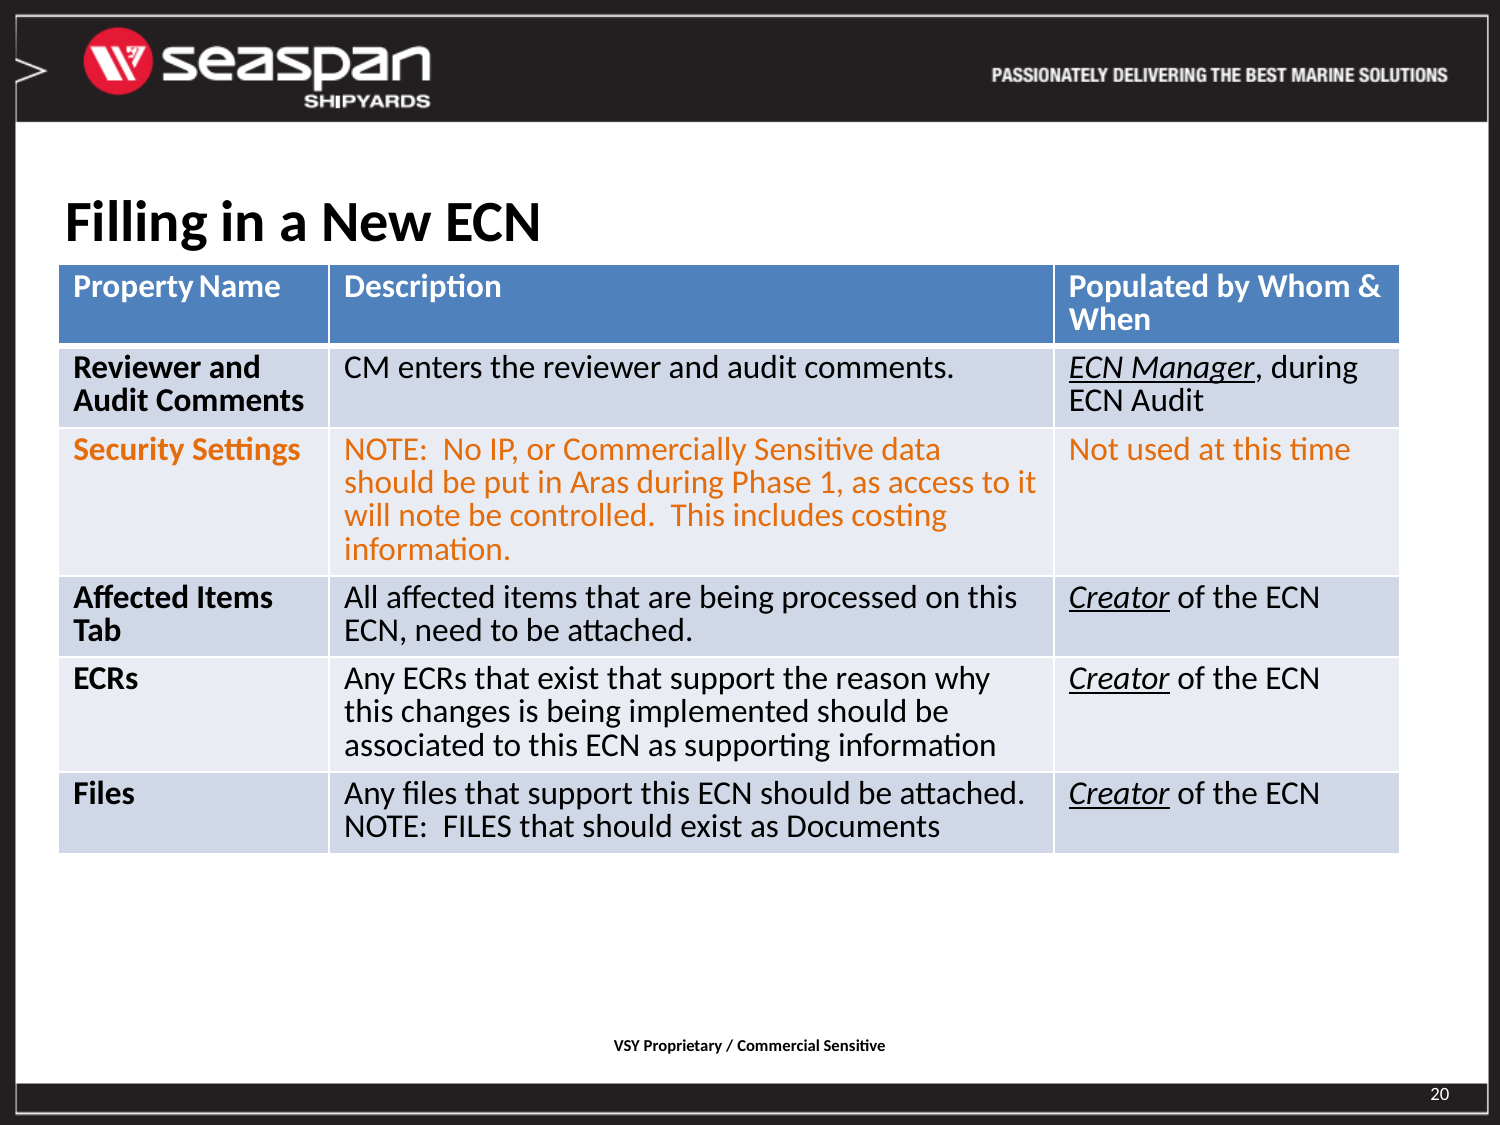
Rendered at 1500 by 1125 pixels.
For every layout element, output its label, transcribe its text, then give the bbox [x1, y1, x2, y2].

table_cell Files [59, 773, 328, 853]
table_cell Security Settings [59, 429, 328, 575]
table_cell Any files that support this ECN should be attached. NOTE: FILES that should exist as Documents [330, 773, 1053, 853]
slide_number 20 [1402, 1074, 1478, 1125]
table_cell Creator of the ECN [1055, 658, 1399, 771]
table_cell Creator of the ECN [1055, 773, 1399, 853]
text_box Filling in a New ECN [50, 177, 1401, 260]
table_cell Creator of the ECN [1055, 577, 1399, 656]
table_cell Any ECRs that exist that support the reason why this changes is being implemented should be associated to this ECN as supporting information [330, 658, 1053, 771]
table_header Populated by Whom & When [1055, 265, 1399, 343]
table_cell NOTE: No IP, or Commercially Sensitive data should be put in Aras during Phase 1, as access to it will note be controlled. This includes costing information. [330, 429, 1053, 575]
table_cell Not used at this time [1055, 429, 1399, 575]
table_cell ECRs [59, 658, 328, 771]
table_cell All affected items that are being processed on this ECN, need to be attached. [330, 577, 1053, 656]
table_header Description [330, 265, 1053, 343]
table_cell CM enters the reviewer and audit comments. [330, 349, 1053, 427]
table_cell Reviewer and Audit Comments [59, 349, 328, 427]
table_cell Affected Items Tab [59, 577, 328, 656]
table_cell ECN Manager, during ECN Audit [1055, 349, 1399, 427]
table_header Property Name [59, 265, 328, 343]
